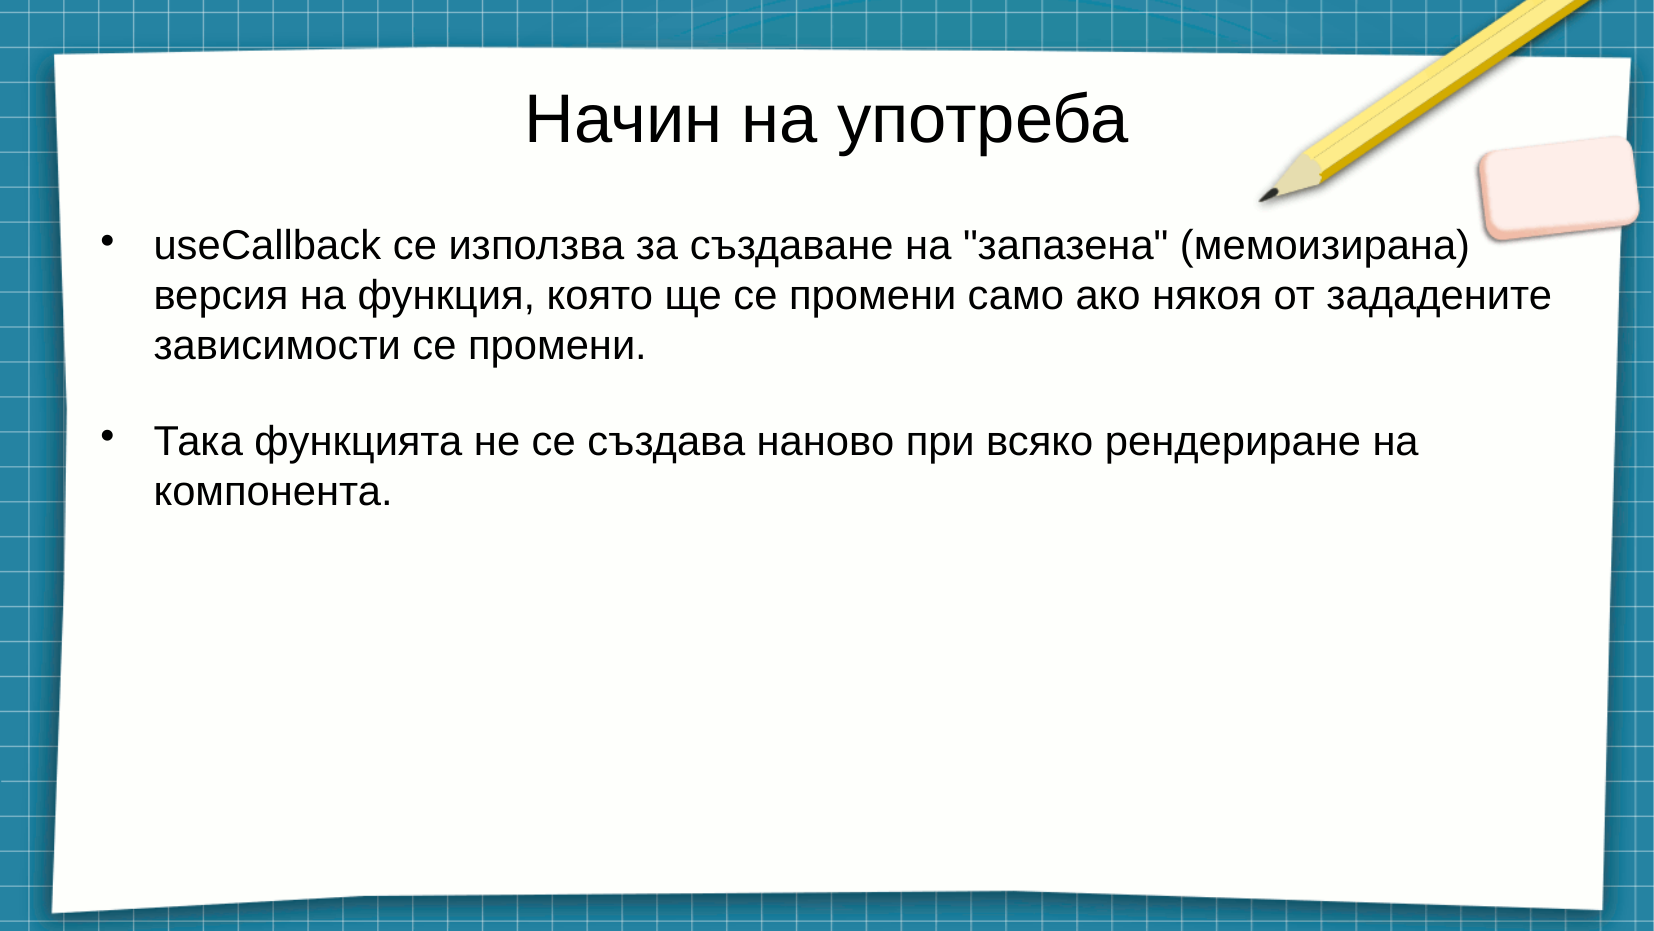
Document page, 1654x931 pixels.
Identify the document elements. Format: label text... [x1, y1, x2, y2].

list useCallback се използва за създаване на "запазена" (мемоизирана) версия на функция, която ще се промени само ако някоя от зададените зависимости се промени. Така функцията не се създава наново при всяко рендериране на компонента. [82, 217, 1571, 757]
picture [0, 0, 1654, 931]
title Начин на употреба [82, 37, 1571, 193]
